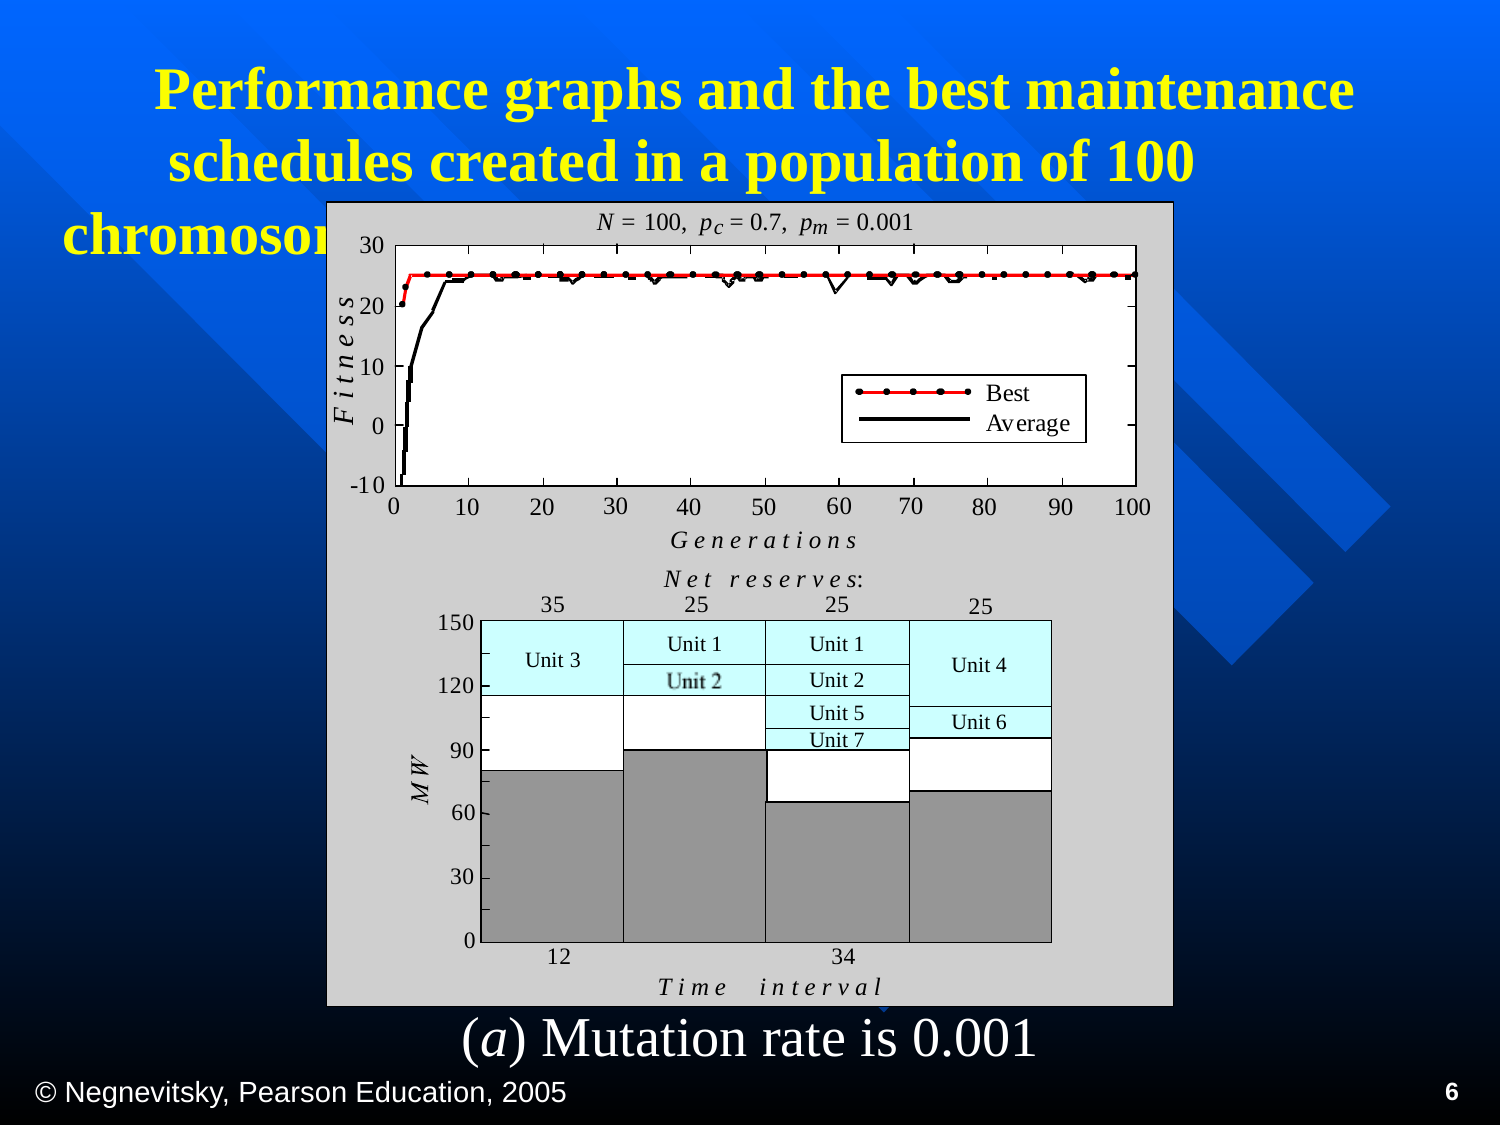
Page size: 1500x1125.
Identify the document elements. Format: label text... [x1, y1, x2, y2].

text_box (a) Mutation rate is 0.001 [446, 1018, 1055, 1075]
text_box Performance graphs and the best maintenance schedules created in a population of 100 chromosomes [47, 41, 1486, 274]
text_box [316, 199, 1176, 1009]
